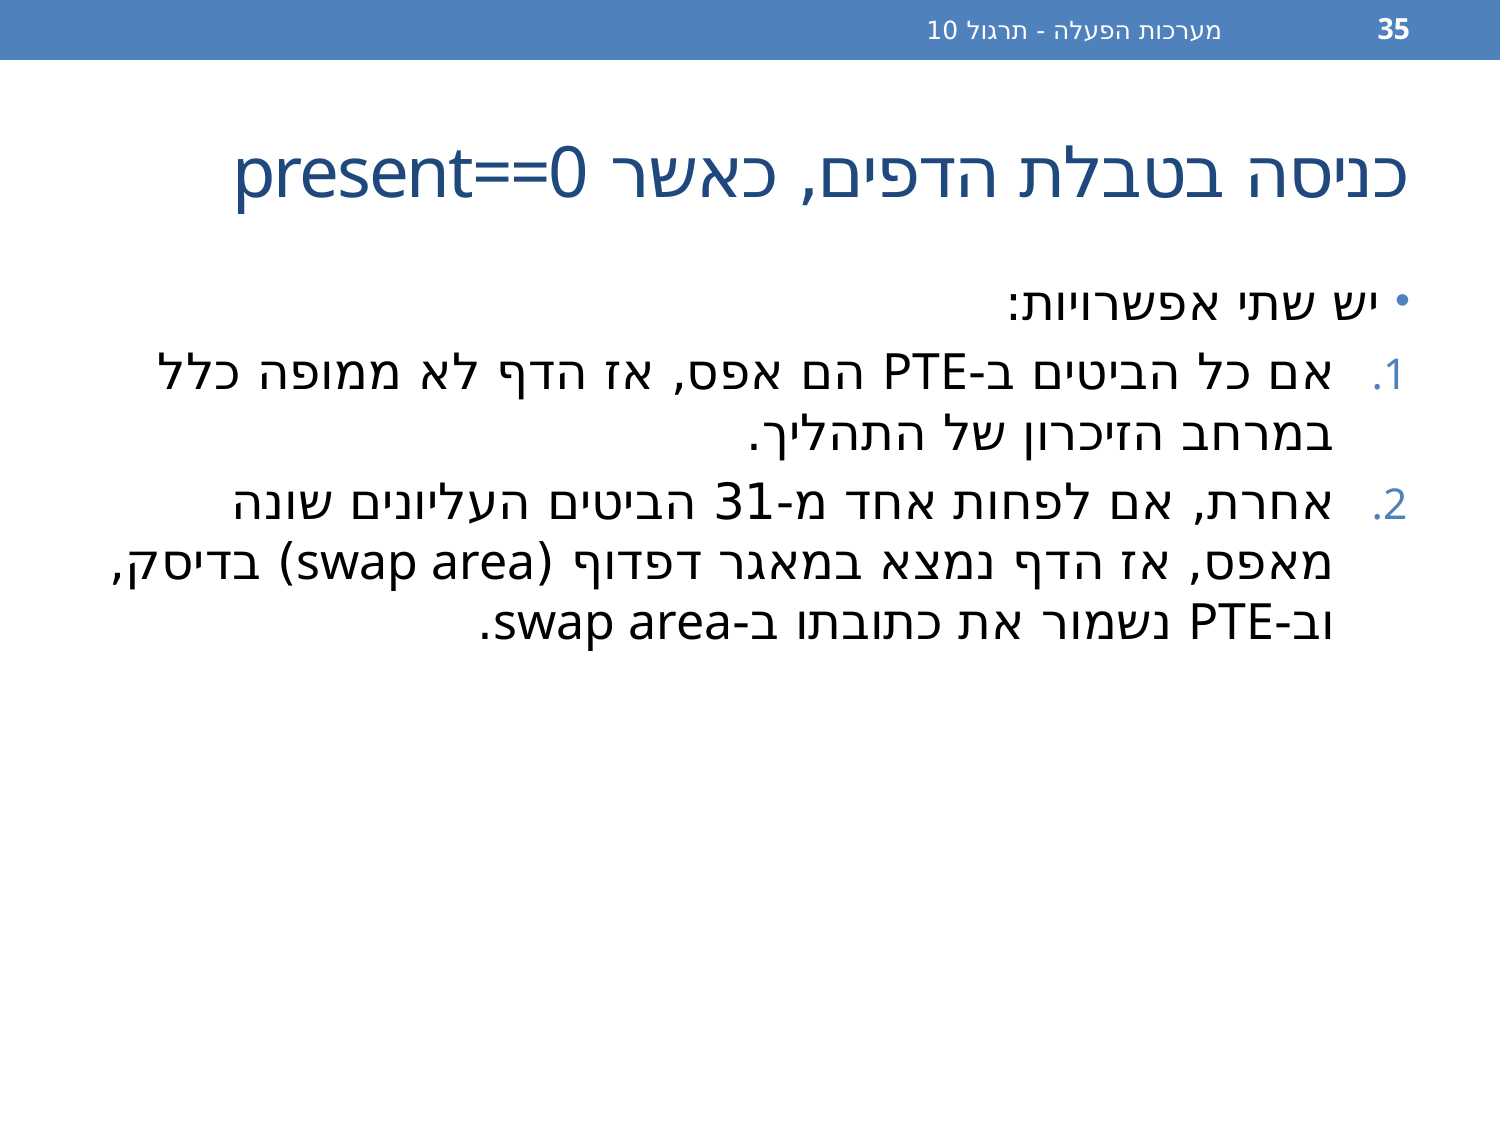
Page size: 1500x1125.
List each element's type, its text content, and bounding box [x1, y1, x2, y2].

slide_number 35 [1250, 3, 1425, 57]
list יש שתי אפשרויות: אם כל הביטים ב-PTE הם אפס, אז הדף לא ממופה כלל במרחב הזיכרון של התהליך. אחרת, אם לפחות אחד מ-31 הביטים העליונים שונה מאפס, אז הדף נמצא במאגר דפדוף (swap area) בדיסק, וב-PTE נשמור את כתובתו ב-swap area. [75, 262, 1425, 1063]
footer מערכות הפעלה - תרגול 10 [562, 3, 1238, 57]
title כניסה בטבלת הדפים, כאשר present==0 [75, 87, 1425, 250]
